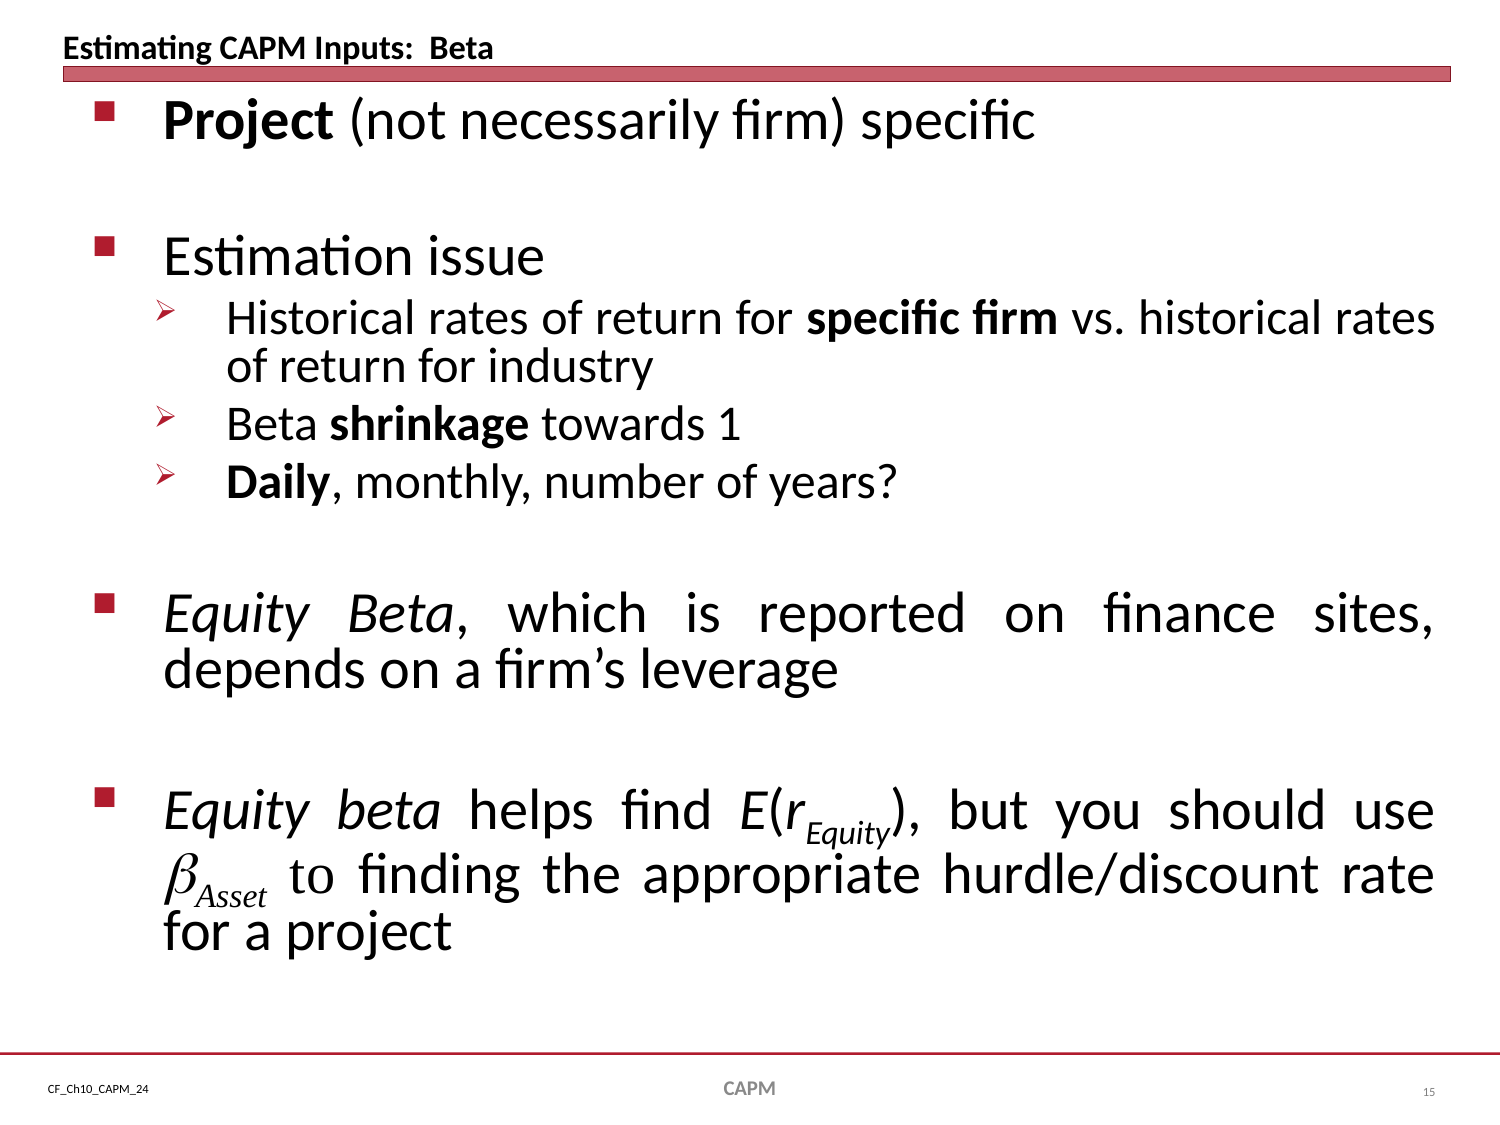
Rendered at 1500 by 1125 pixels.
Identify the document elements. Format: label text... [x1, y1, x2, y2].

title Estimating CAPM Inputs: Beta [62, 6, 1451, 67]
list Project (not necessarily firm) specific Estimation issue Historical rates of return for specific firm vs. historical rates of return for industry Beta shrinkage towards 1 Daily, monthly, number of years? Equity Beta, which is reported on finance sites, depends on a firm’s leverage Equity beta helps find E(rEquity), but you should use bAsset to finding the appropriate hurdle/discount rate for a project [63, 87, 1451, 1041]
footer CAPM [512, 1056, 988, 1117]
slide_number 15 [1375, 1061, 1451, 1122]
